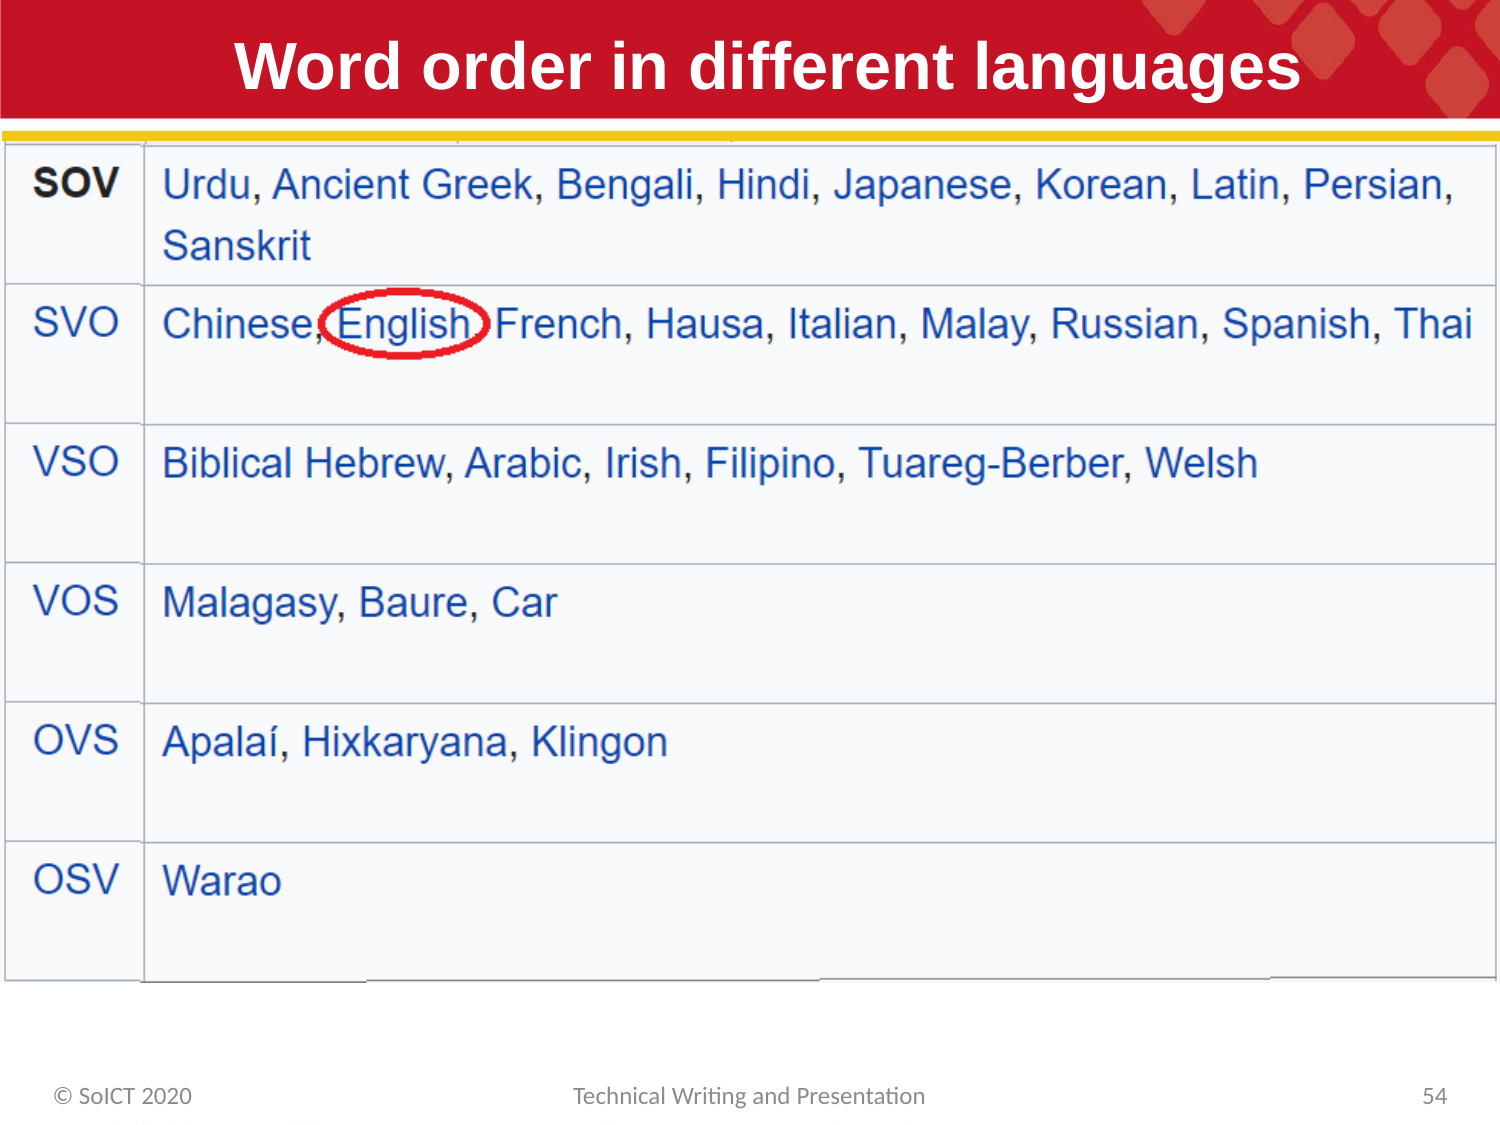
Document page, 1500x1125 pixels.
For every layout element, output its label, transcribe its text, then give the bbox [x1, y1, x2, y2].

picture [0, 0, 1500, 1125]
title Word order in different languages [75, 12, 1463, 113]
footer Technical Writing and Presentation [512, 1065, 988, 1125]
slide_number 54 [1112, 1065, 1463, 1125]
slide_number © SoICT 2020 [37, 1065, 388, 1125]
